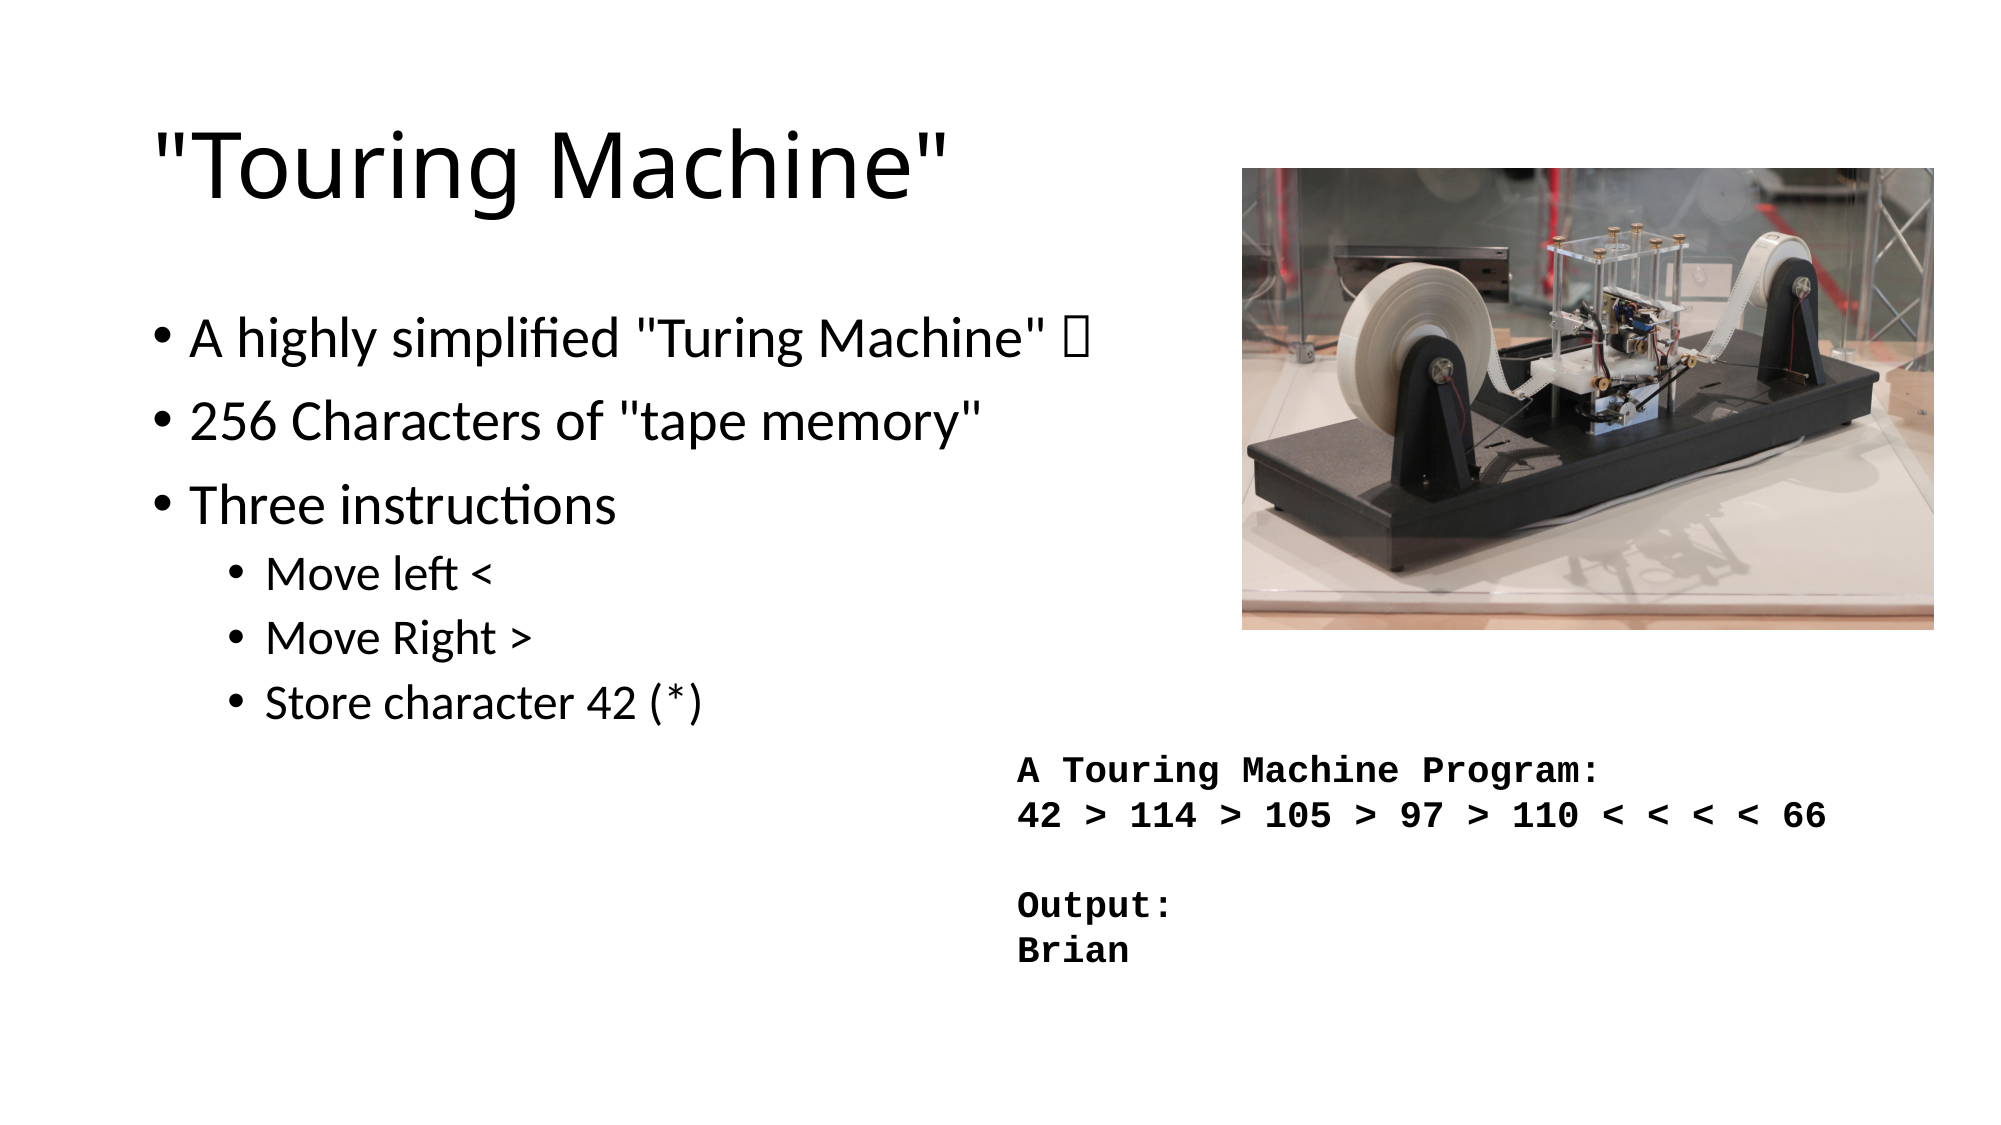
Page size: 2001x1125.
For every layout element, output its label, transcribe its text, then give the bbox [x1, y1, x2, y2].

title "Touring Machine" [137, 59, 1863, 278]
text_box A Touring Machine Program: 42 > 114 > 105 > 97 > 110 < < < < 66 Output: Brian [1002, 737, 1842, 978]
list A highly simplified "Turing Machine"  256 Characters of "tape memory" Three instructions Move left < Move Right > Store character 42 (*) [137, 299, 1863, 782]
picture [1242, 168, 1934, 630]
